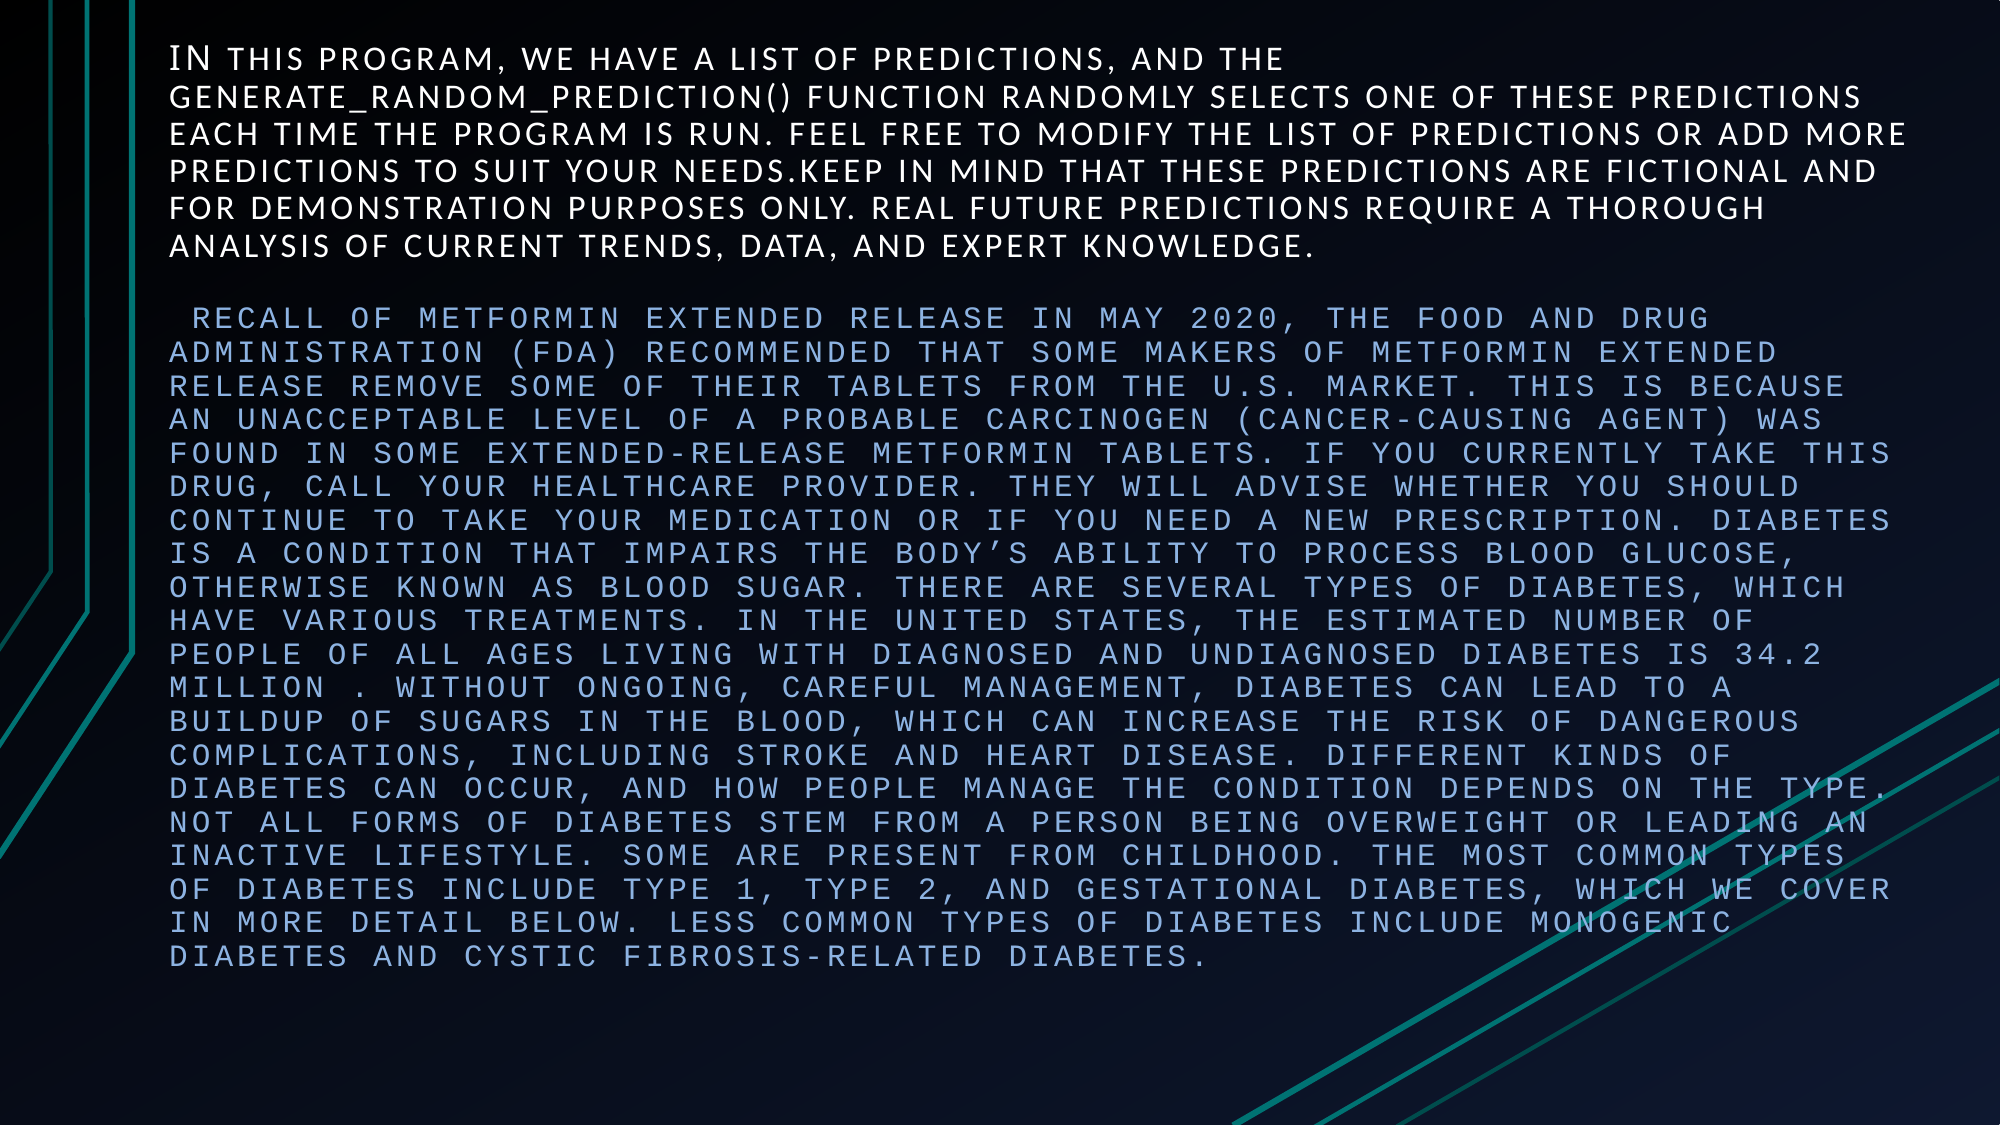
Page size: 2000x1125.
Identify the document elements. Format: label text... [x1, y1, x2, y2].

list In this program, we have a list of predictions, and the generate_random_prediction() function randomly selects one of these predictions each time the program is run. Feel free to modify the list of predictions or add more predictions to suit your needs.Keep in mind that these predictions are fictional and for demonstration purposes only. Real future predictions require a thorough analysis of current trends, data, and expert knowledge. RECALL OF METFORMIN EXTENDED RELEASE In May 2020, the Food and Drug Administration (FDA) recommended that some makers of metformin extended release remove some of their tablets from the U.S. market. This is because an unacceptable level of a probable carcinogen (cancer-causing agent) was found in some extended-release metformin tablets. If you currently take this drug, call your healthcare provider. They will advise whether you should continue to take your medication or if you need a new prescription. Diabetes is a condition that impairs the body’s ability to process blood glucose, otherwise known as blood sugar. There are several types of diabetes, which have various treatments. In the United States, the estimated number of people of all ages living with diagnosed and undiagnosed diabetes is 34.2 million . Without ongoing, careful management, diabetes can lead to a buildup of sugars in the blood, which can increase the risk of dangerous complications, including stroke and heart disease. Different kinds of diabetes can occur, and how people manage the condition depends on the type. Not all forms of diabetes stem from a person being overweight or leading an inactive lifestyle. Some are present from childhood. The most common types of diabetes include type 1, type 2, and gestational diabetes, which we cover in more detail below. Less common types of diabetes include monogenic diabetes and cystic fibrosis-related diabetes. [149, 30, 1933, 1024]
